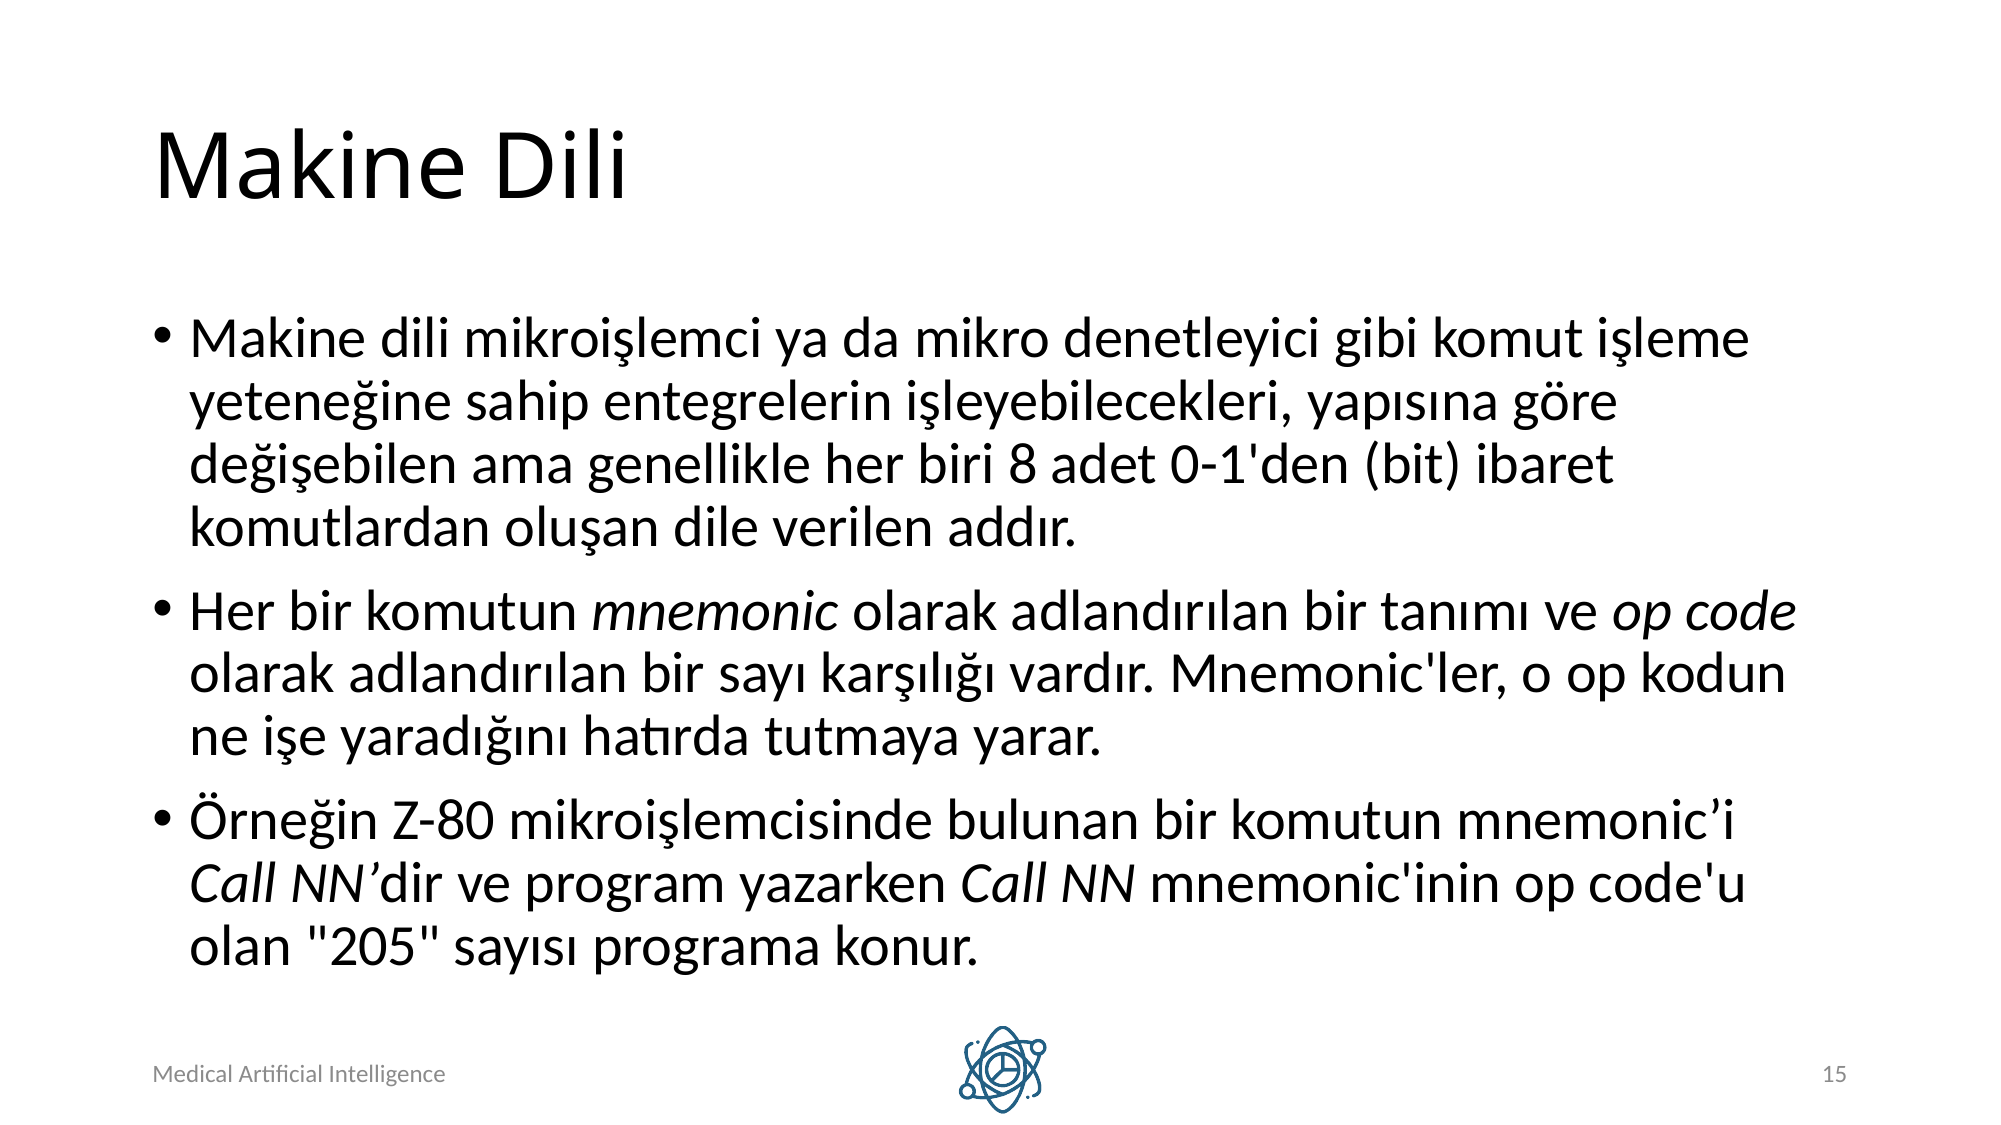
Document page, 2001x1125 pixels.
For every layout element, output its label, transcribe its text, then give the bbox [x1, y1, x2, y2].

slide_number 15 [1412, 1042, 1863, 1103]
list Makine dili mikroişlemci ya da mikro denetleyici gibi komut işleme yeteneğine sahip entegrelerin işleyebilecekleri, yapısına göre değişebilen ama genellikle her biri 8 adet 0-1'den (bit) ibaret komutlardan oluşan dile verilen addır. Her bir komutun mnemonic olarak adlandırılan bir tanımı ve op code olarak adlandırılan bir sayı karşılığı vardır. Mnemonic'ler, o op kodun ne işe yaradığını hatırda tutmaya yarar. Örneğin Z-80 mikroişlemcisinde bulunan bir komutun mnemonic’i Call NN’dir ve program yazarken Call NN mnemonic'inin op code'u olan "205" sayısı programa konur. [137, 299, 1863, 1014]
picture [943, 1026, 1057, 1120]
title Makine Dili [137, 59, 1863, 278]
slide_number Medical Artificial Intelligence [137, 1042, 588, 1103]
